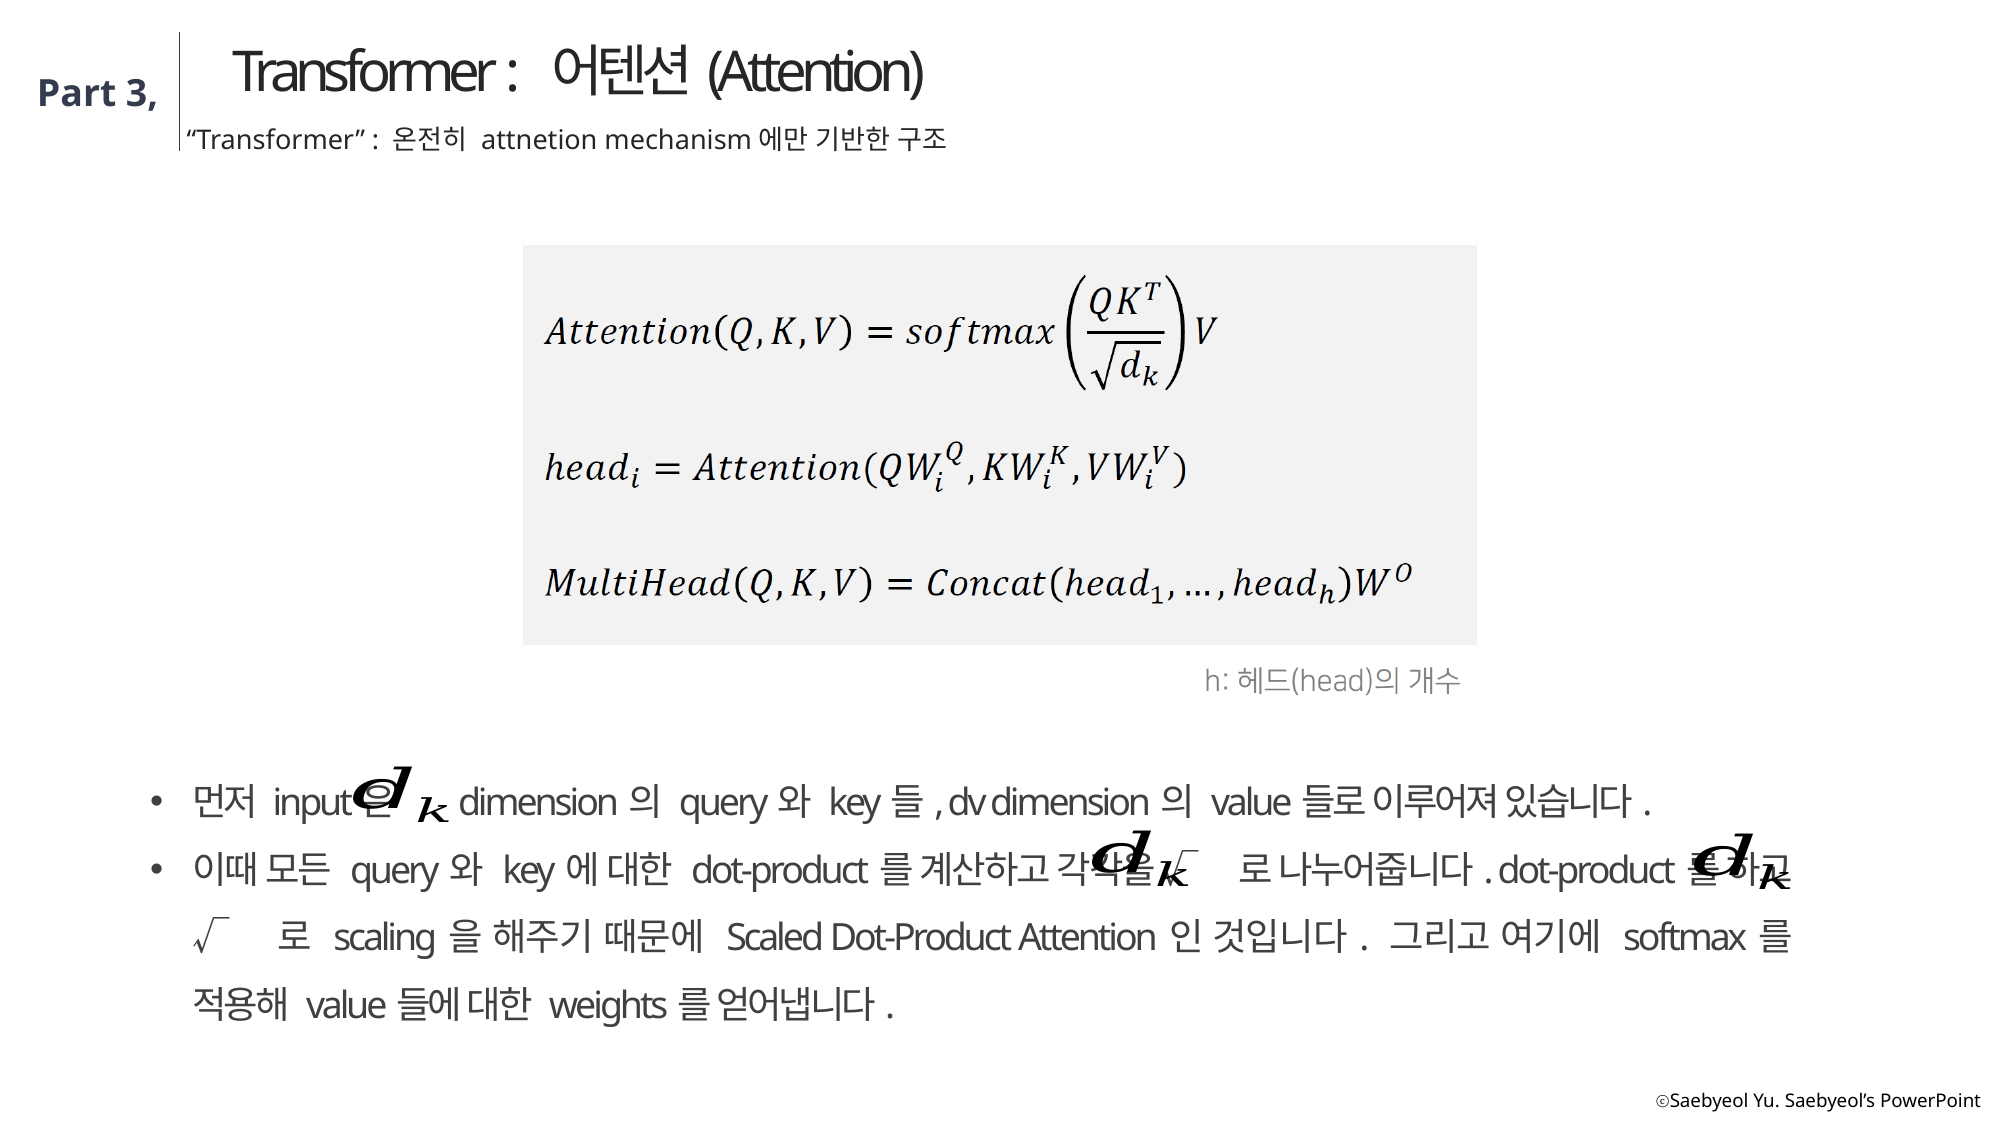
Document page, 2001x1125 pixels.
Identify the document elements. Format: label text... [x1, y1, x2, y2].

text_box “Transformer” : 온전히 attnetion mechanism에만 기반한 구조 [171, 114, 962, 162]
text_box 먼저 input은 dimension의 query와 key들, dv dimension의 value들로 이루어져 있습니다. 이때 모든 query와 key에 대한 dot-product를 계산하고 각각을 √ 로 나누어줍니다. dot-product를 하고 √ 로 scaling을 해주기 때문에 Scaled Dot-Product Attention인 것입니다. 그리고 여기에 softmax를 적용해 value들에 대한 weights를 얻어냅니다. [135, 748, 1805, 1034]
picture [523, 245, 1477, 705]
text_box Transformer : 어텐션(Attention) [217, 27, 941, 111]
text_box Part 3, [22, 61, 179, 121]
